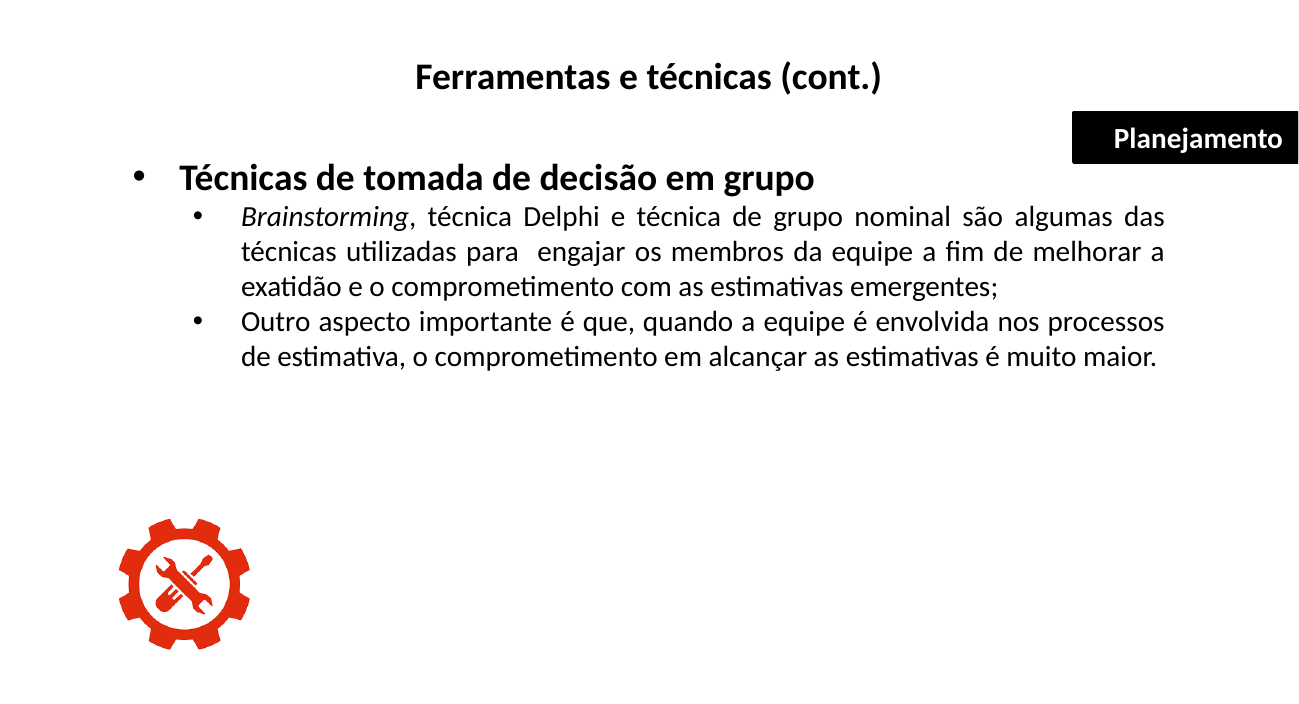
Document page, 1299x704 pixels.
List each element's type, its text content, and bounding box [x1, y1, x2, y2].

text_box Técnicas de tomada de decisão em grupo Brainstorming, técnica Delphi e técnica de grupo nominal são algumas das técnicas utilizadas para engajar os membros da equipe a fim de melhorar a exatidão e o comprometimento com as estimativas emergentes; Outro aspecto importante é que, quando a equipe é envolvida nos processos de estimativa, o comprometimento em alcançar as estimativas é muito maior. [117, 145, 1181, 383]
text_box Planejamento [1074, 112, 1299, 162]
picture [117, 517, 251, 651]
text_box Ferramentas e técnicas (cont.) [0, 44, 1299, 106]
